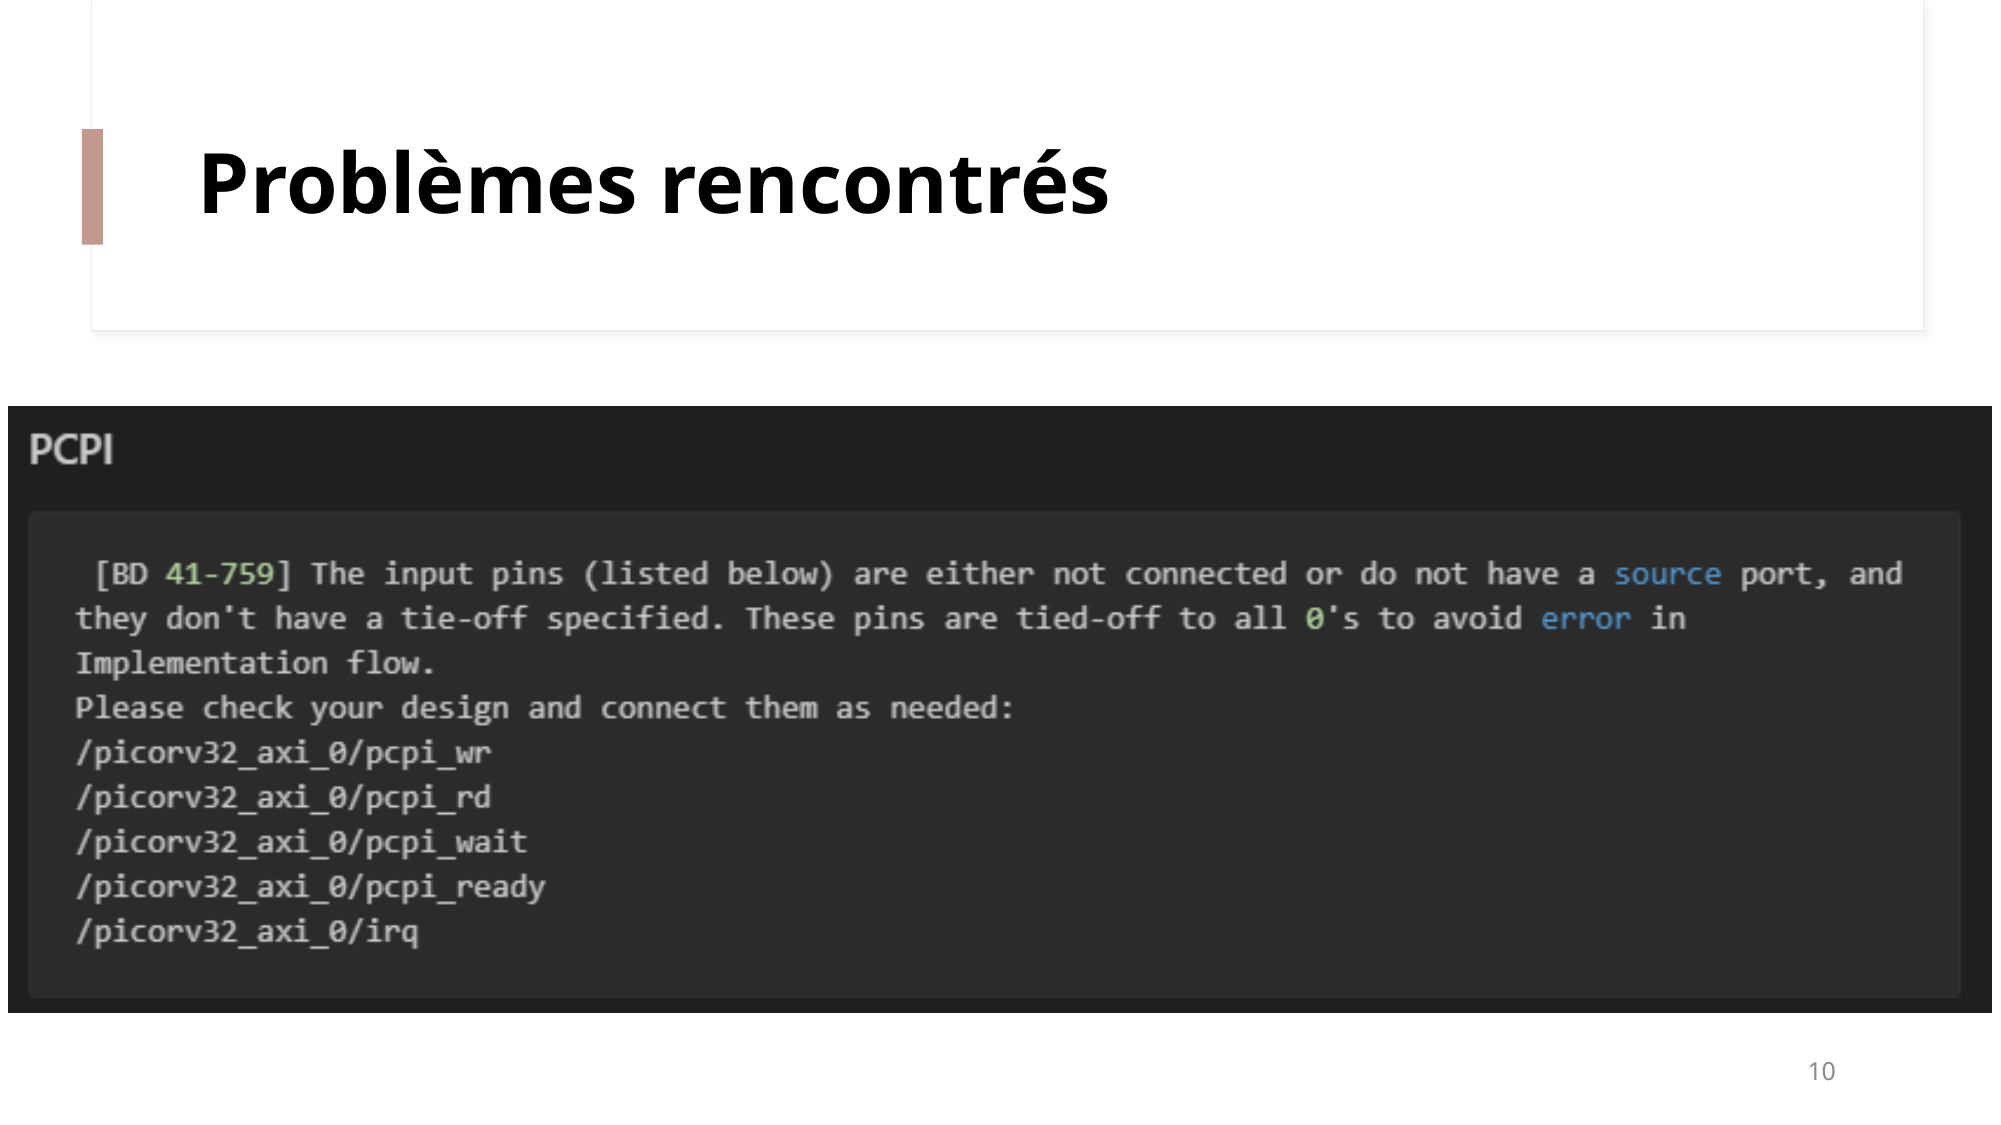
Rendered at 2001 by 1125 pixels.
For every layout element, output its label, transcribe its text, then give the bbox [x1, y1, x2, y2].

picture [8, 406, 1992, 1013]
title Problèmes rencontrés [183, 90, 1851, 284]
slide_number 10 [1401, 1042, 1851, 1103]
